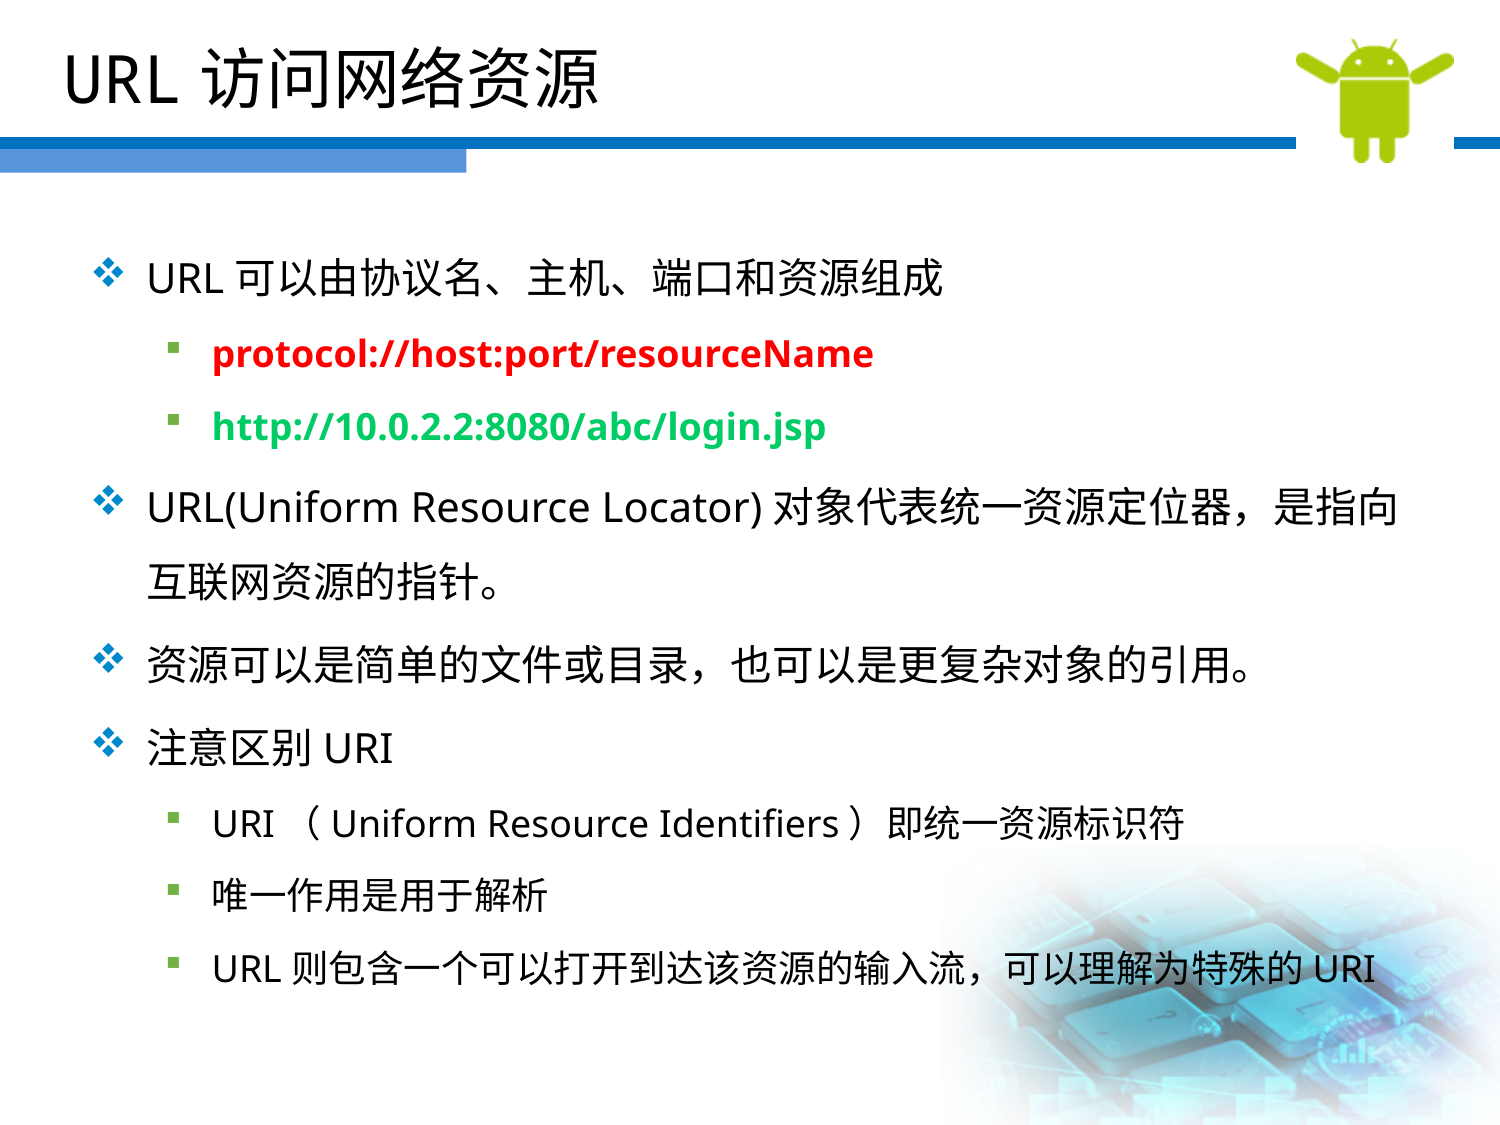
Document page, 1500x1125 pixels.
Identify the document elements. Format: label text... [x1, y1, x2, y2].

picture [1296, 33, 1454, 163]
text_box URL访问网络资源 [48, 29, 1034, 137]
picture [940, 845, 1500, 1125]
text_box URL可以由协议名、主机、端口和资源组成 protocol://host:port/resourceName http://10.0.2.2:8080/abc/login.jsp URL(Uniform Resource Locator)对象代表统一资源定位器，是指向互联网资源的指针。 资源可以是简单的文件或目录，也可以是更复杂对象的引用。 注意区别URI URI（Uniform Resource Identifiers）即统一资源标识符 唯一作用是用于解析 URL则包含一个可以打开到达该资源的输入流，可以理解为特殊的URI [74, 219, 1425, 1035]
